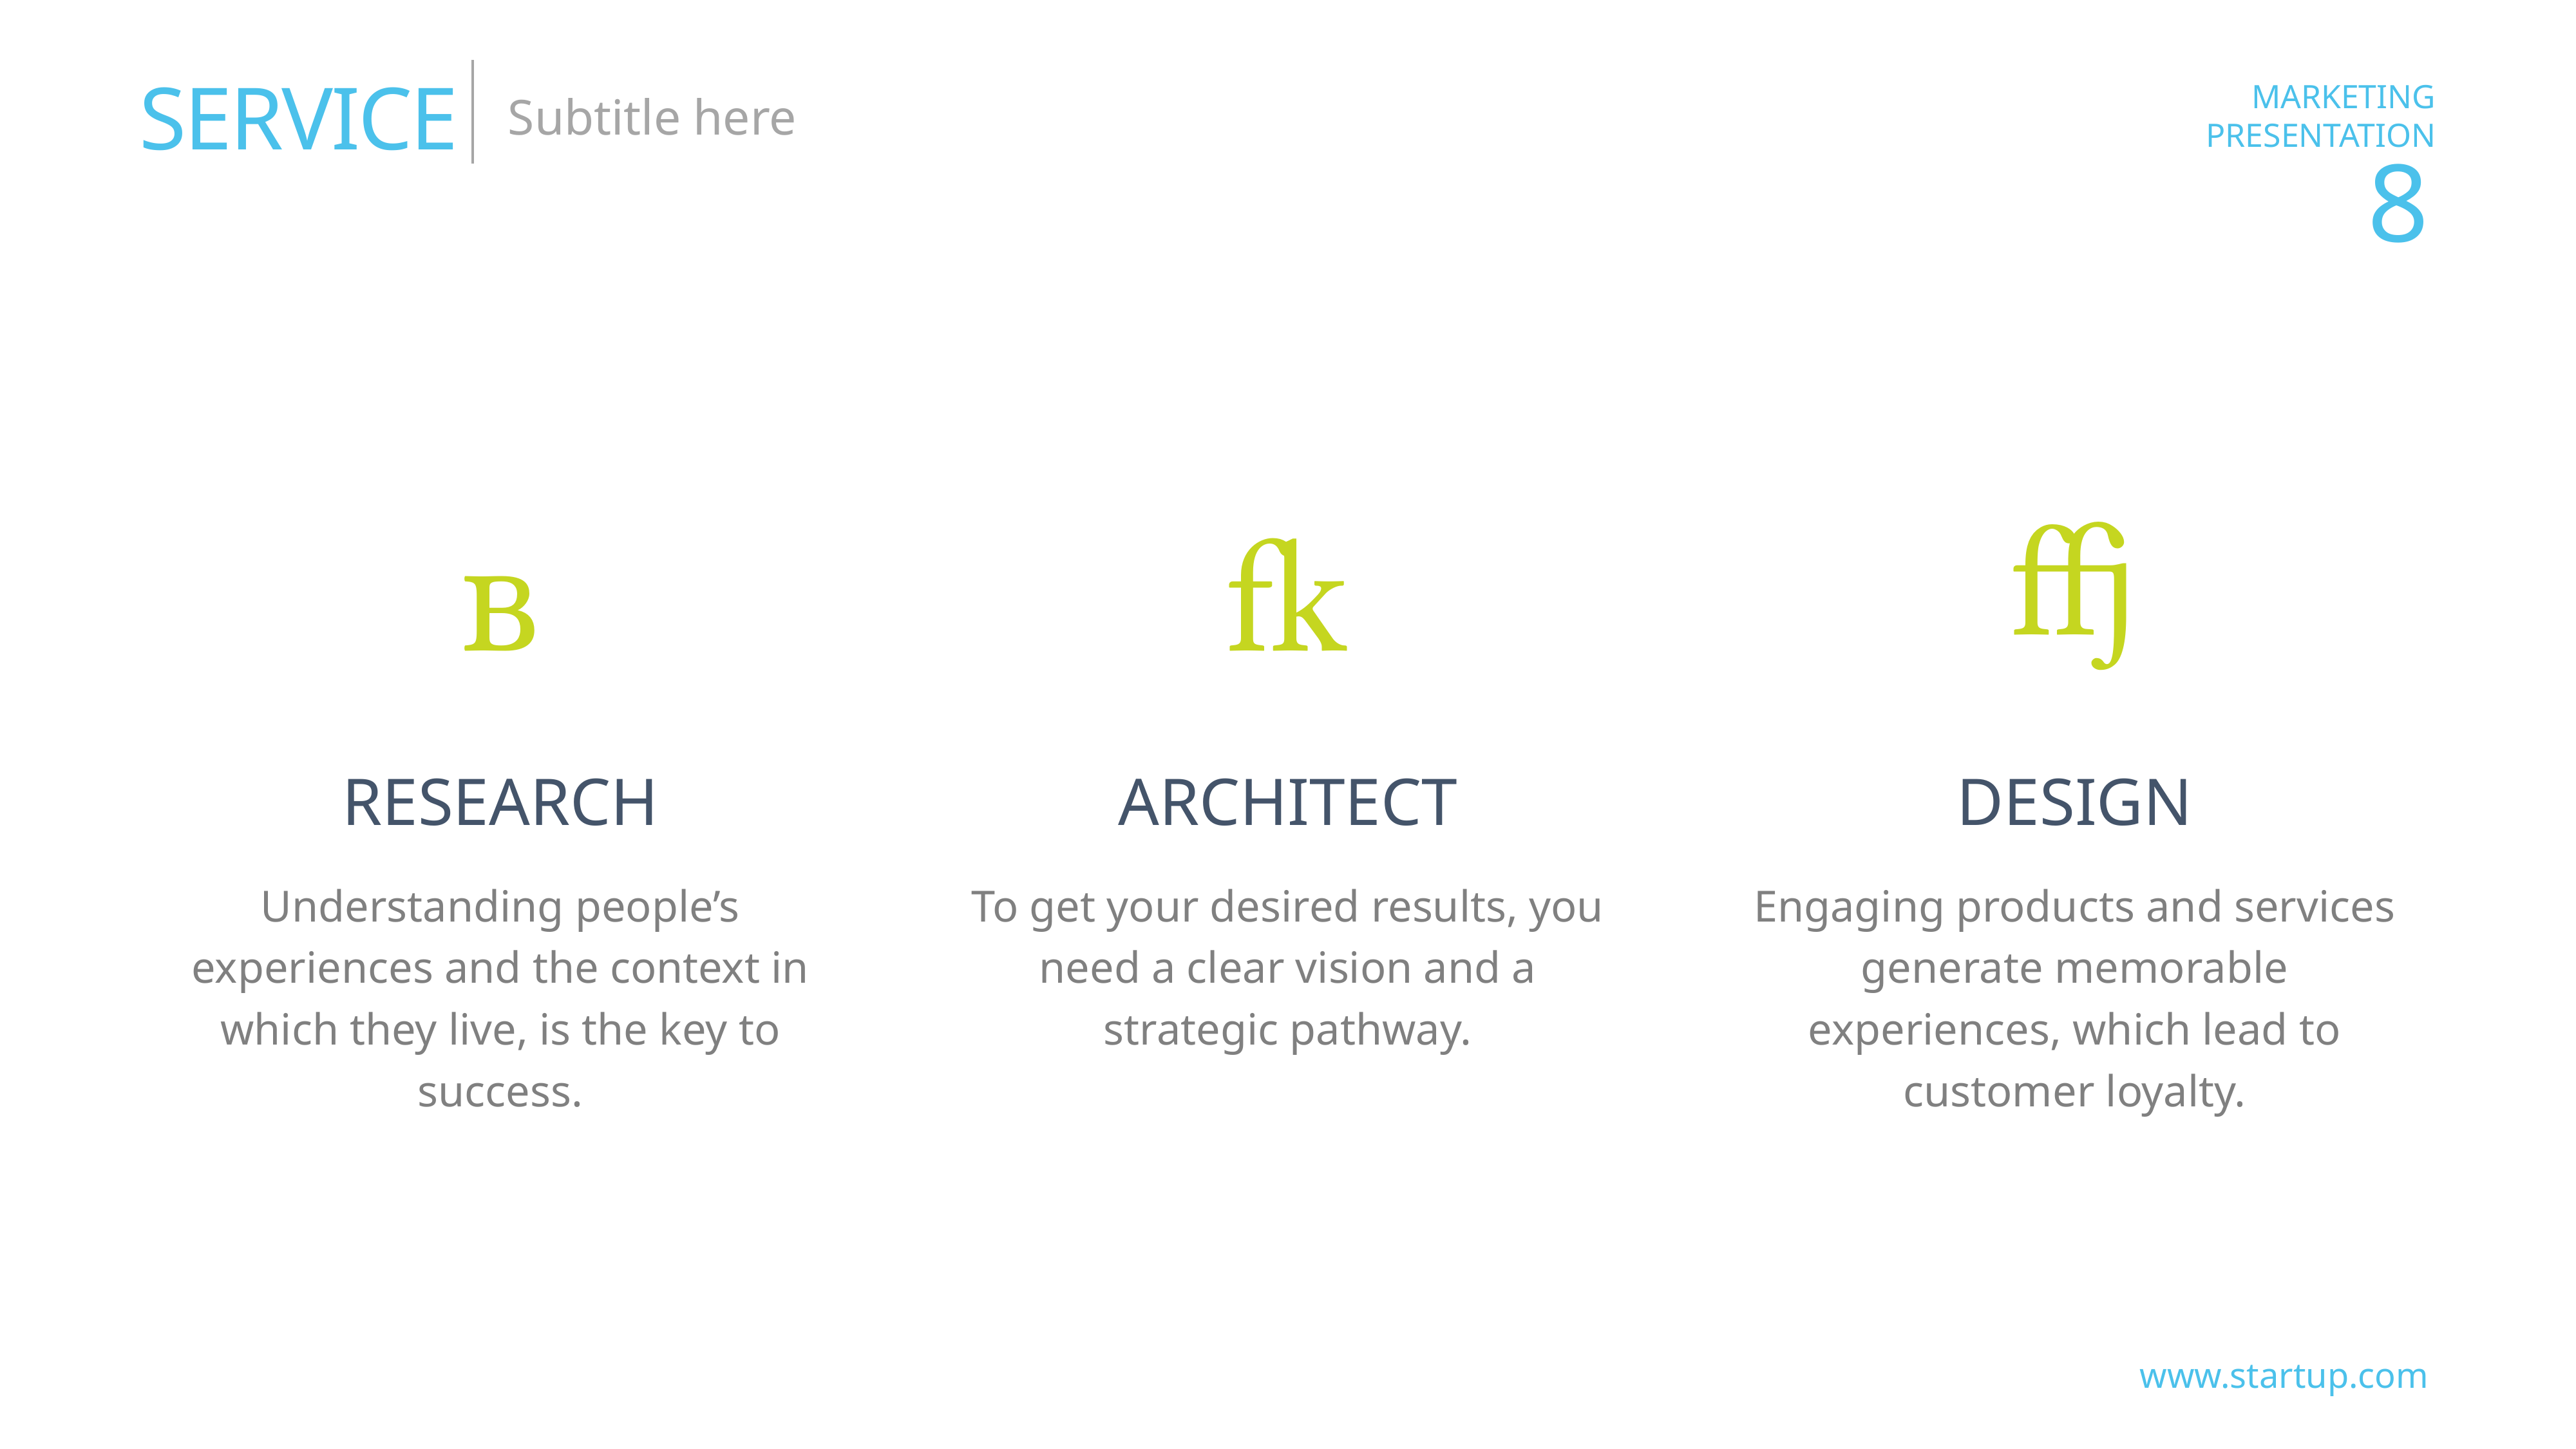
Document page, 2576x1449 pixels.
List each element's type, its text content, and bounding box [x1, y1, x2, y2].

text_box  [1933, 473, 2217, 667]
text_box SERVICE [139, 63, 459, 167]
text_box RESEARCH [342, 760, 659, 838]
text_box  [1146, 489, 1430, 683]
text_box Subtitle here [498, 81, 806, 149]
text_box ARCHITECT [1118, 760, 1458, 838]
text_box Engaging products and services generate memorable experiences, which lead to customer loyalty. [1751, 868, 2399, 1116]
text_box To get your desired results, you need a clear vision and a strategic pathway. [964, 868, 1612, 1054]
text_box Understanding people’s experiences and the context in which they live, is the key to success. [177, 868, 824, 1116]
text_box DESIGN [1956, 760, 2193, 838]
text_box  [359, 489, 643, 683]
